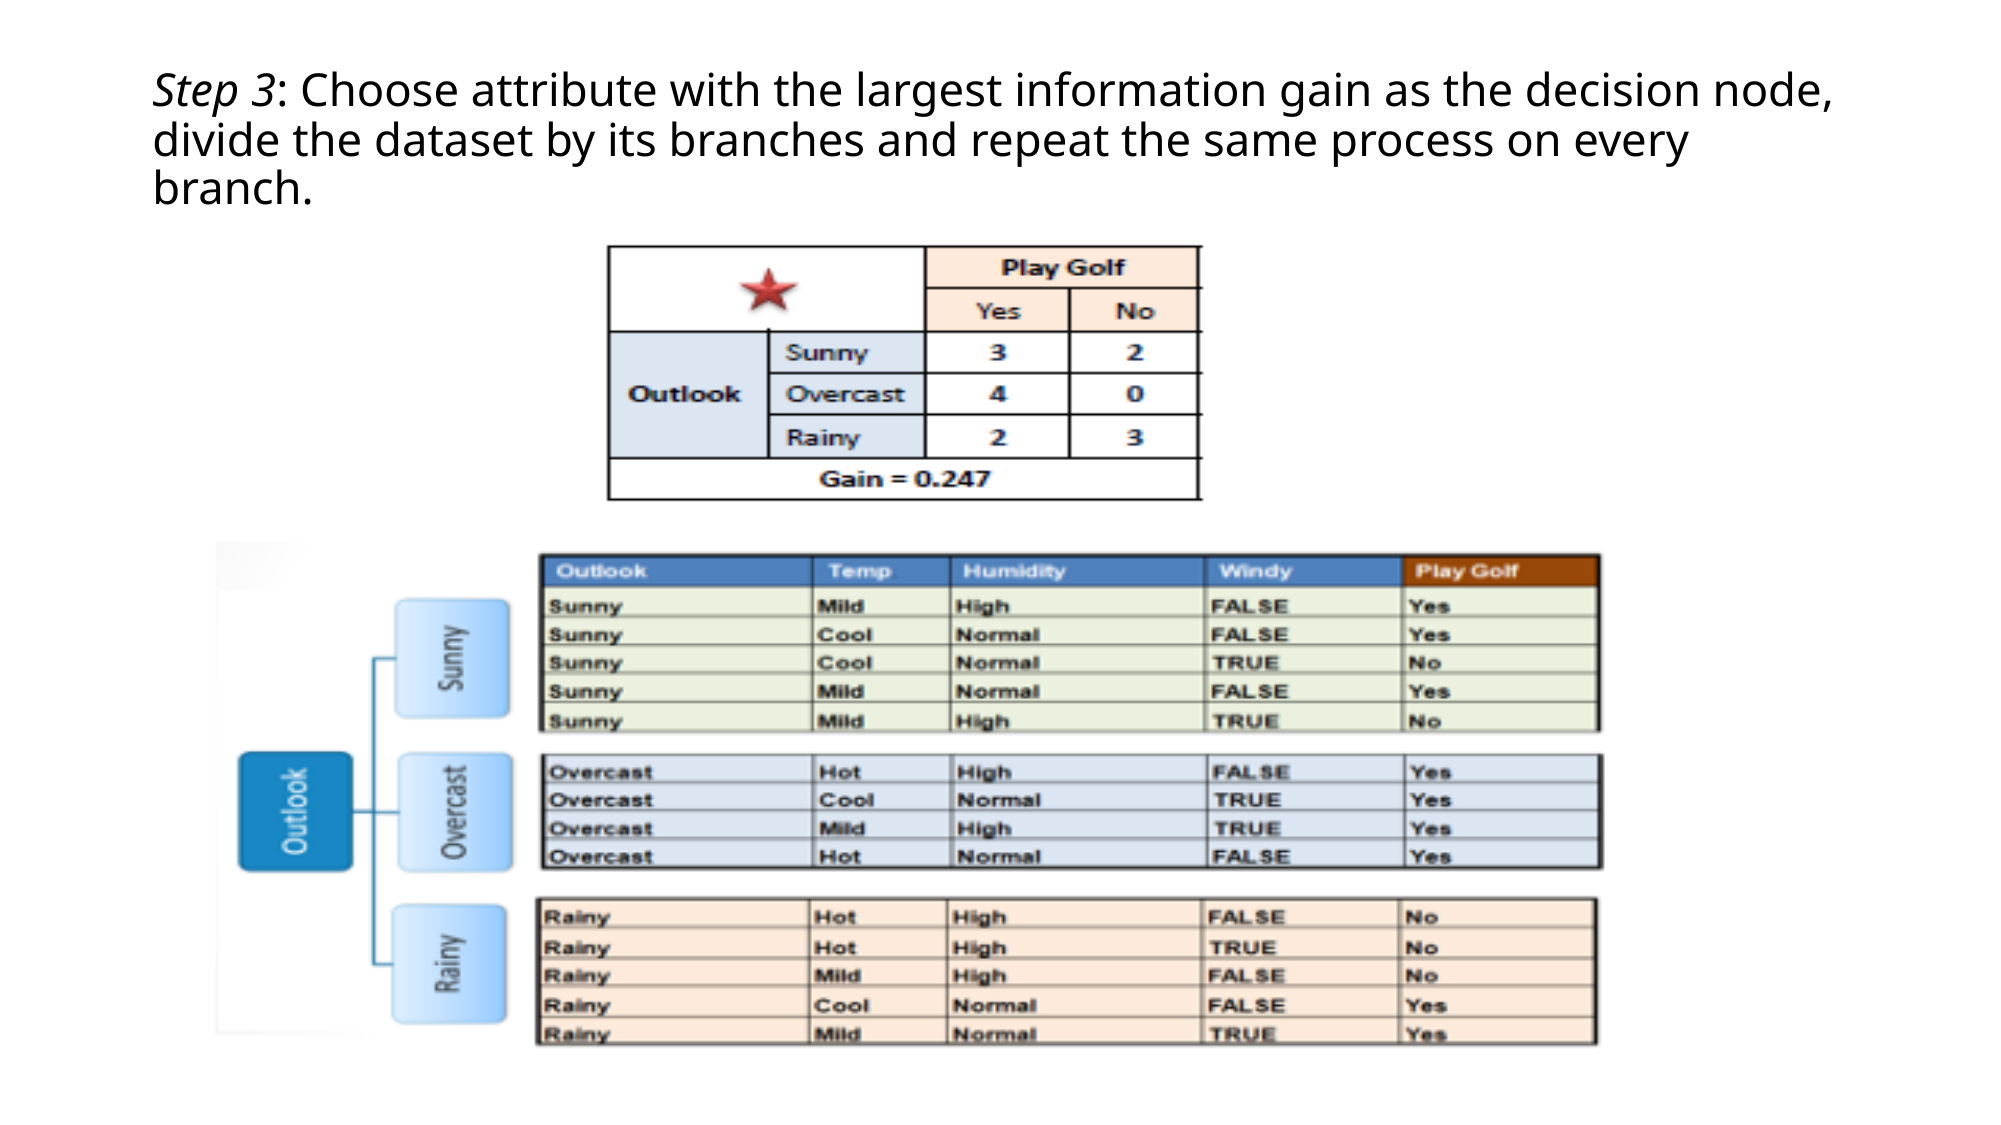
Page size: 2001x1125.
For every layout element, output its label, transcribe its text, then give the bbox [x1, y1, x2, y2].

picture [38, 207, 1749, 1074]
title Step 3: Choose attribute with the largest information gain as the decision node, divide the dataset by its branches and repeat the same process on every branch. [137, 59, 1863, 278]
